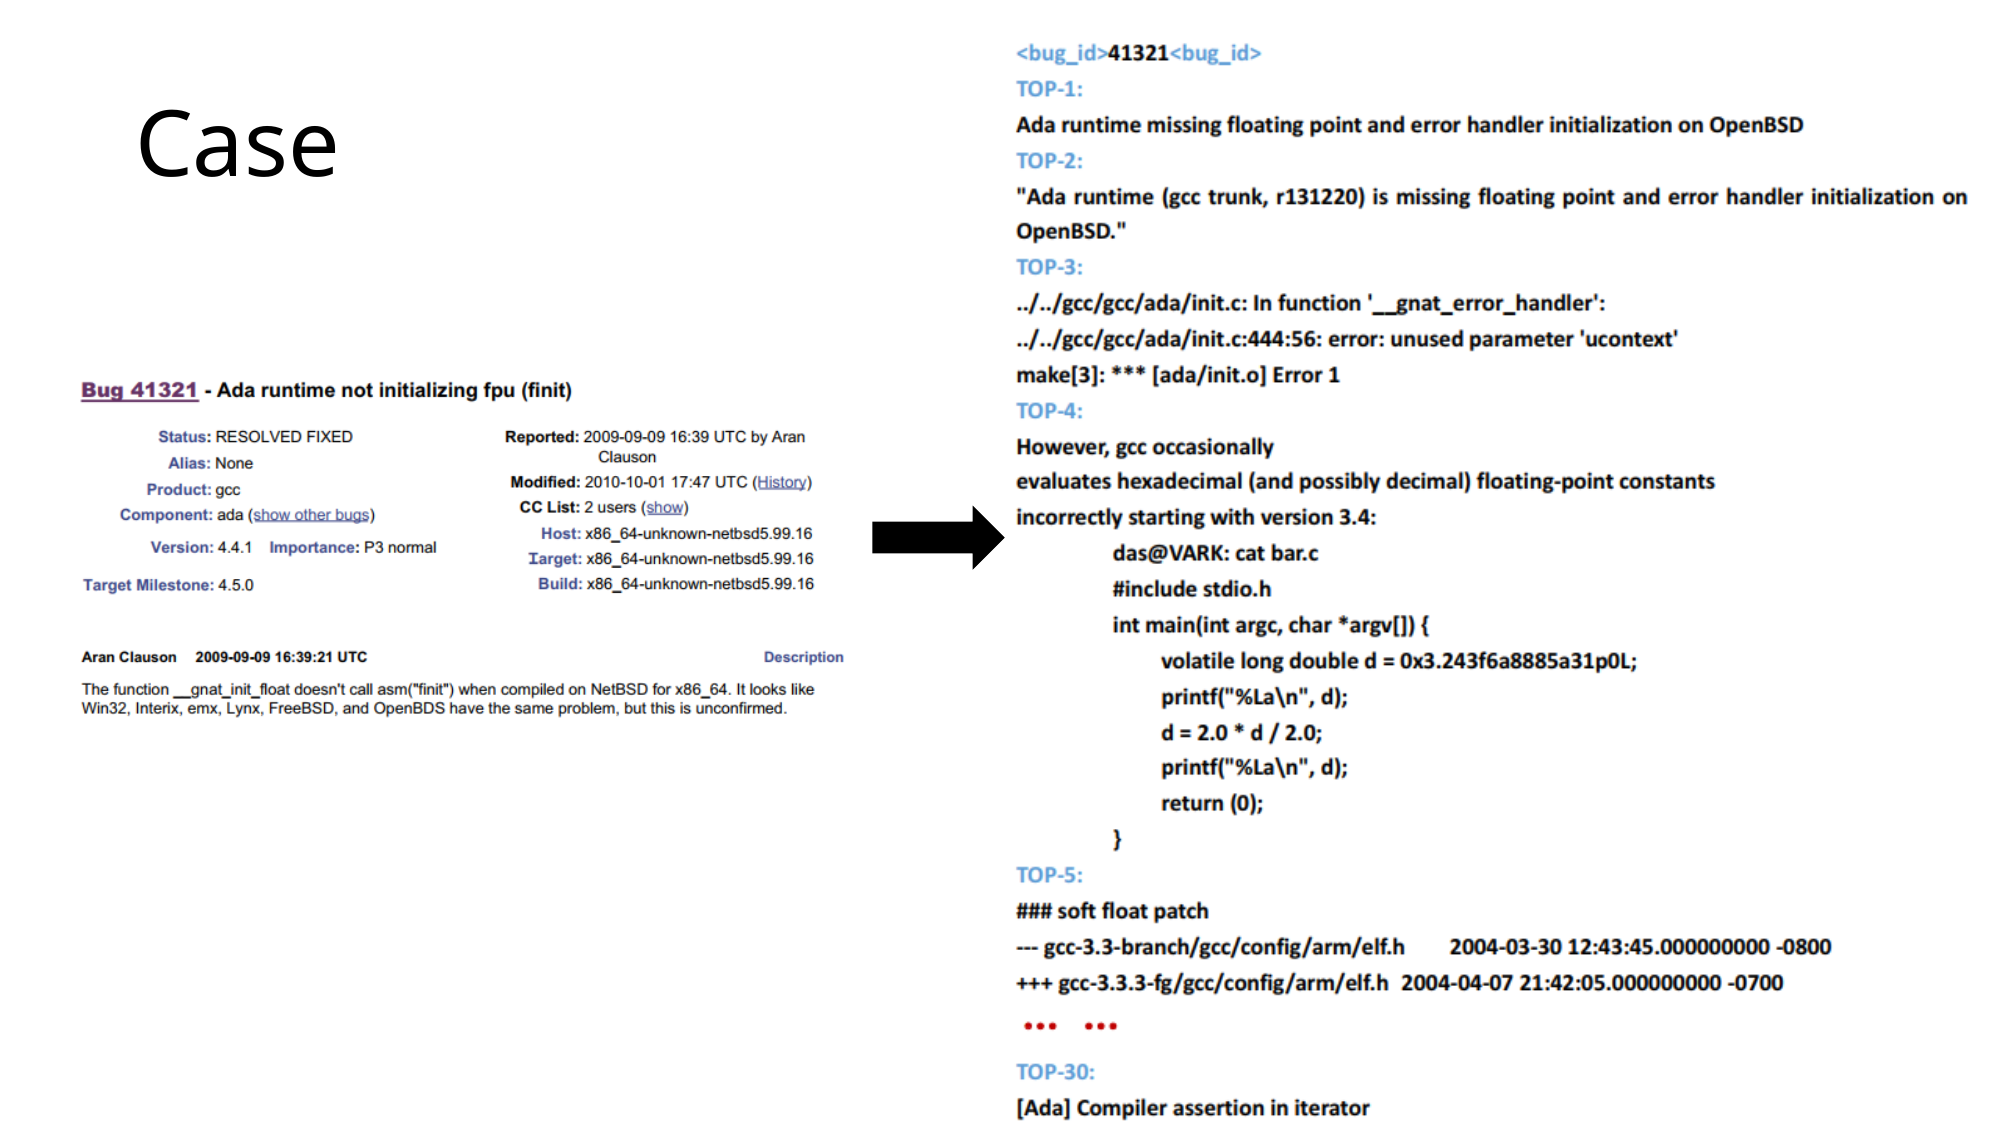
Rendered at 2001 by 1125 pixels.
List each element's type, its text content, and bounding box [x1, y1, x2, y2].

picture [1004, 31, 1977, 1125]
title Case [120, 75, 1004, 220]
picture [52, 372, 861, 725]
text_box [872, 505, 1004, 570]
